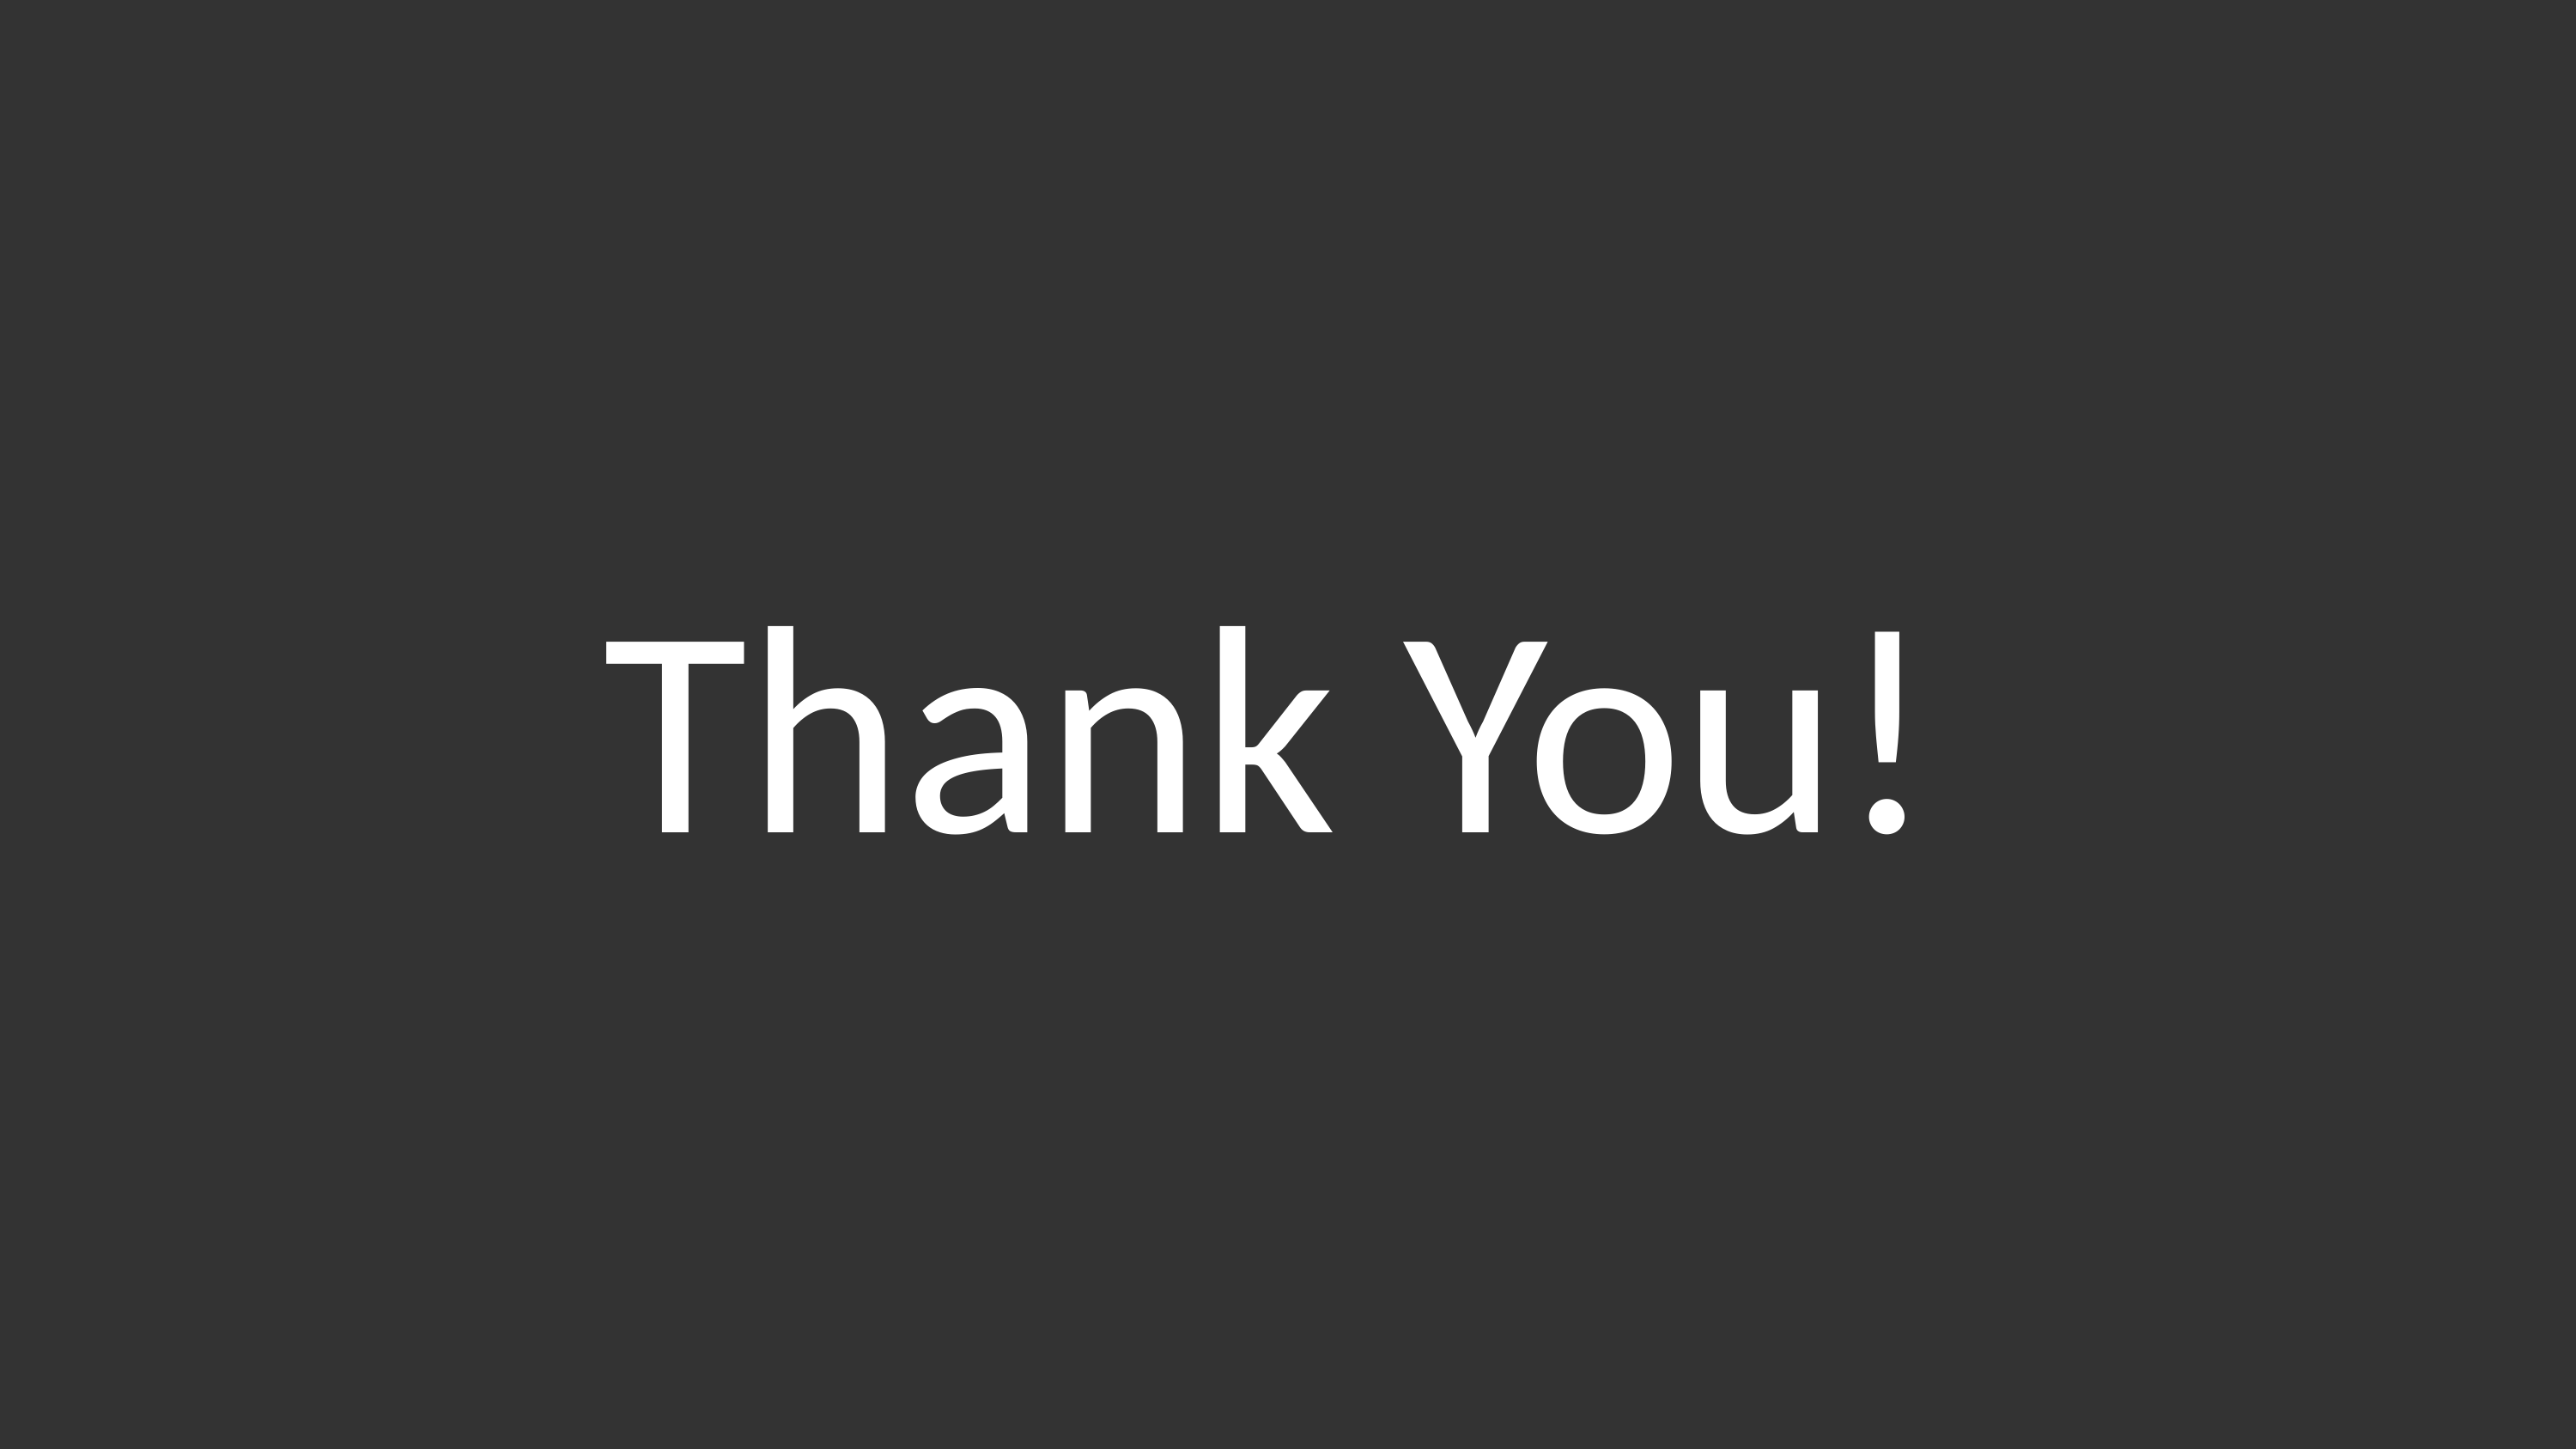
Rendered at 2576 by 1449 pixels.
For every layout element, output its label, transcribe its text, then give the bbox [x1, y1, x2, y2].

title Thank You! [137, 137, 2403, 1290]
